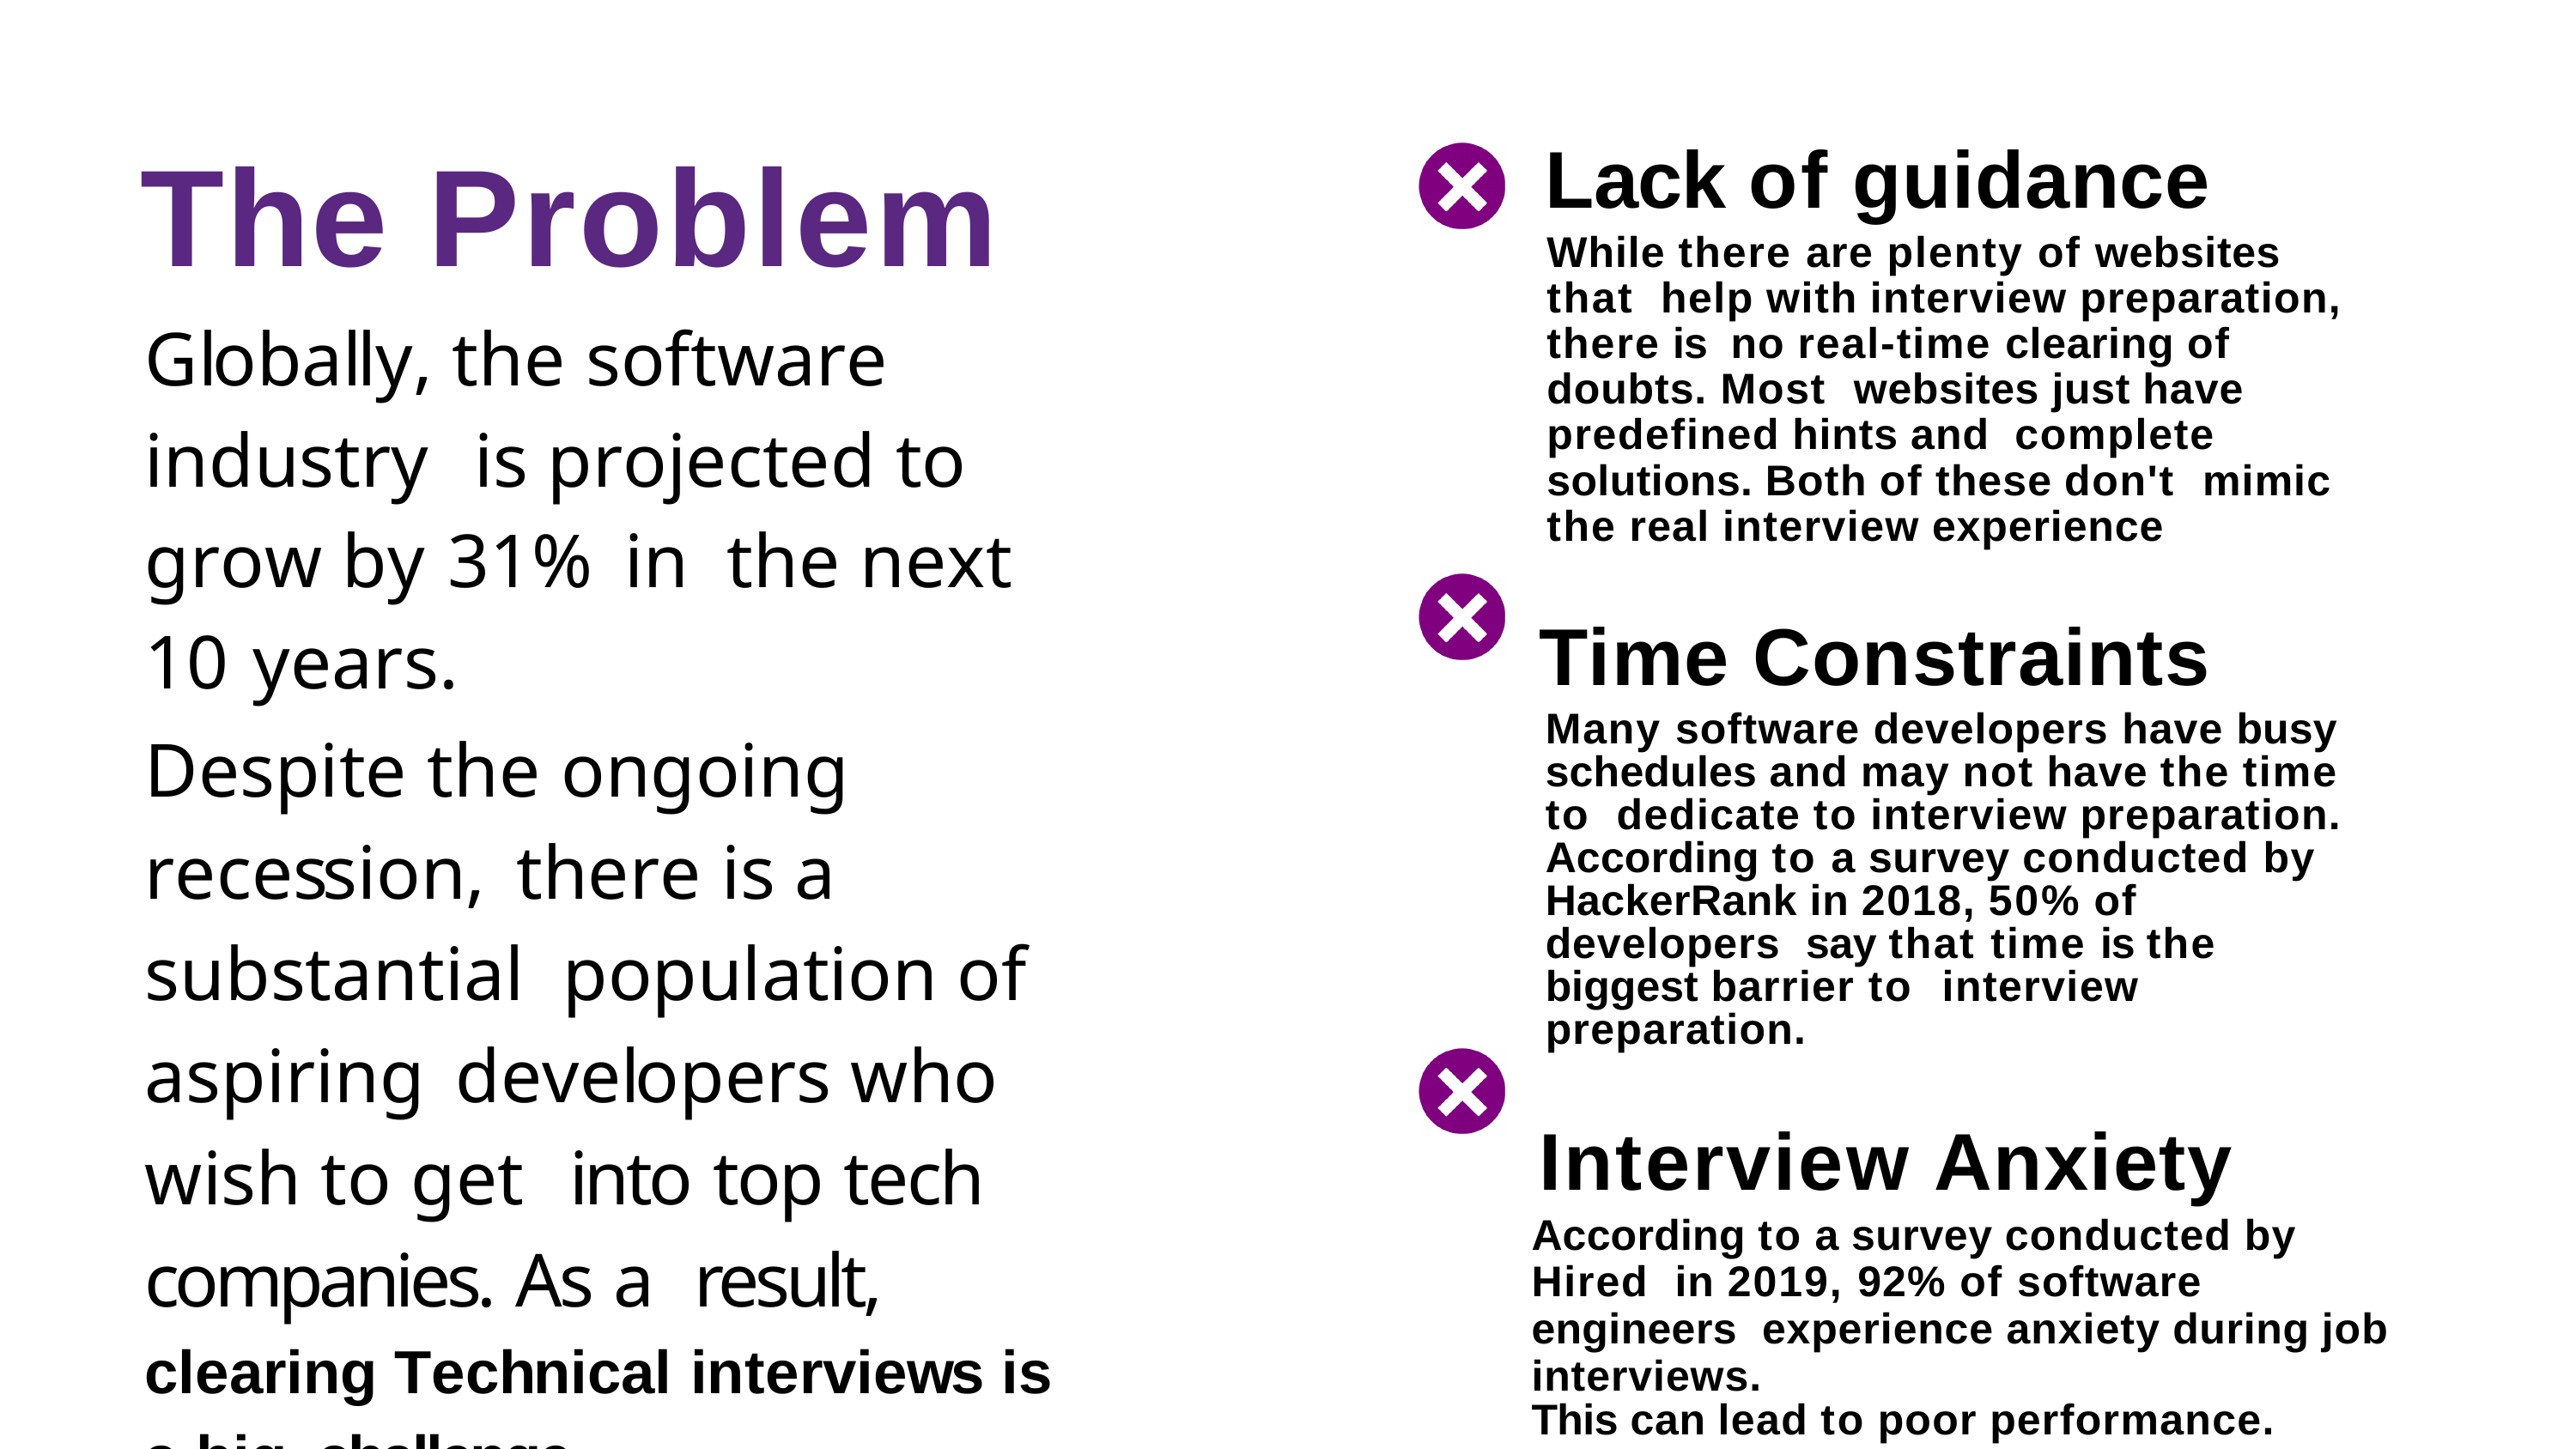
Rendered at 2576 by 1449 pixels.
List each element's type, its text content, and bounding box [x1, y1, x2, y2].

title The Problem [138, 126, 999, 371]
text_box Lack of guidance While there are plenty of websites that help with interview preparation, there is no real-time clearing of doubts. Most websites just have predefined hints and complete solutions. Both of these don't mimic the real interview experience Time Constraints Many software developers have busy schedules and may not have the time to dedicate to interview preparation. According to a survey conducted by HackerRank in 2018, 50% of developers say that time is the biggest barrier to interview preparation. Interview Anxiety According to a survey conducted by Hired in 2019, 92% of software engineers experience anxiety during job interviews. This can lead to poor performance. despite having the necessary skills and experience [1529, 126, 2422, 1449]
picture [1419, 573, 1505, 660]
picture [1419, 1047, 1505, 1135]
picture [1419, 142, 1505, 229]
text_box Globally, the software industry is projected to grow by 31% in the next 10 years. Despite the ongoing recession, there is a substantial population of aspiring developers who wish to get into top tech companies. As a result, clearing Technical interviews is a big challenge. [143, 297, 1087, 1449]
